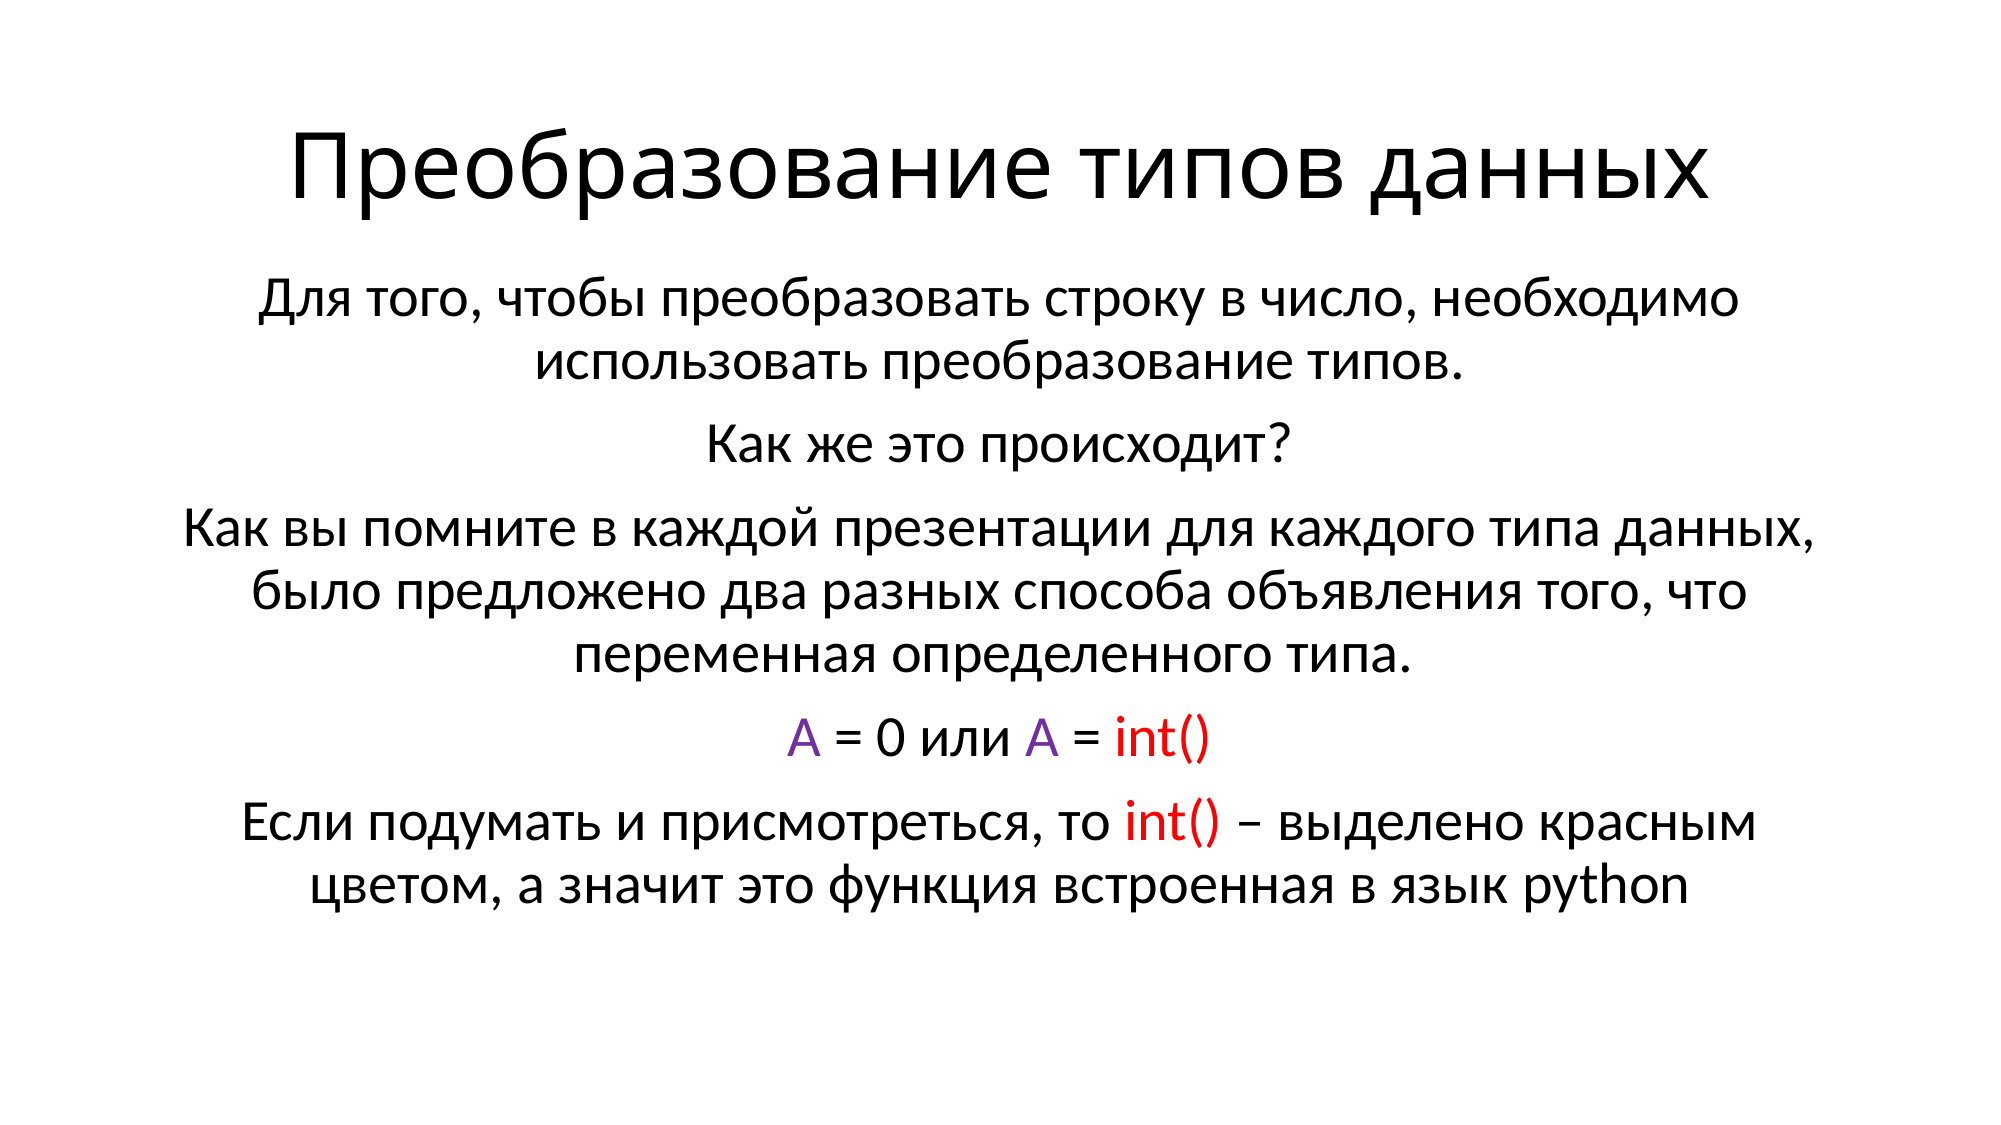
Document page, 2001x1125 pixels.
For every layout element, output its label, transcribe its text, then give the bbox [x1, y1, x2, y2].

title Преобразование типов данных [137, 59, 1863, 258]
list Для того, чтобы преобразовать строку в число, необходимо использовать преобразование типов. Как же это происходит? Как вы помните в каждой презентации для каждого типа данных, было предложено два разных способа объявления того, что переменная определенного типа. A = 0 или A = int() Если подумать и присмотреться, то int() – выделено красным цветом, а значит это функция встроенная в язык python [137, 258, 1863, 1058]
